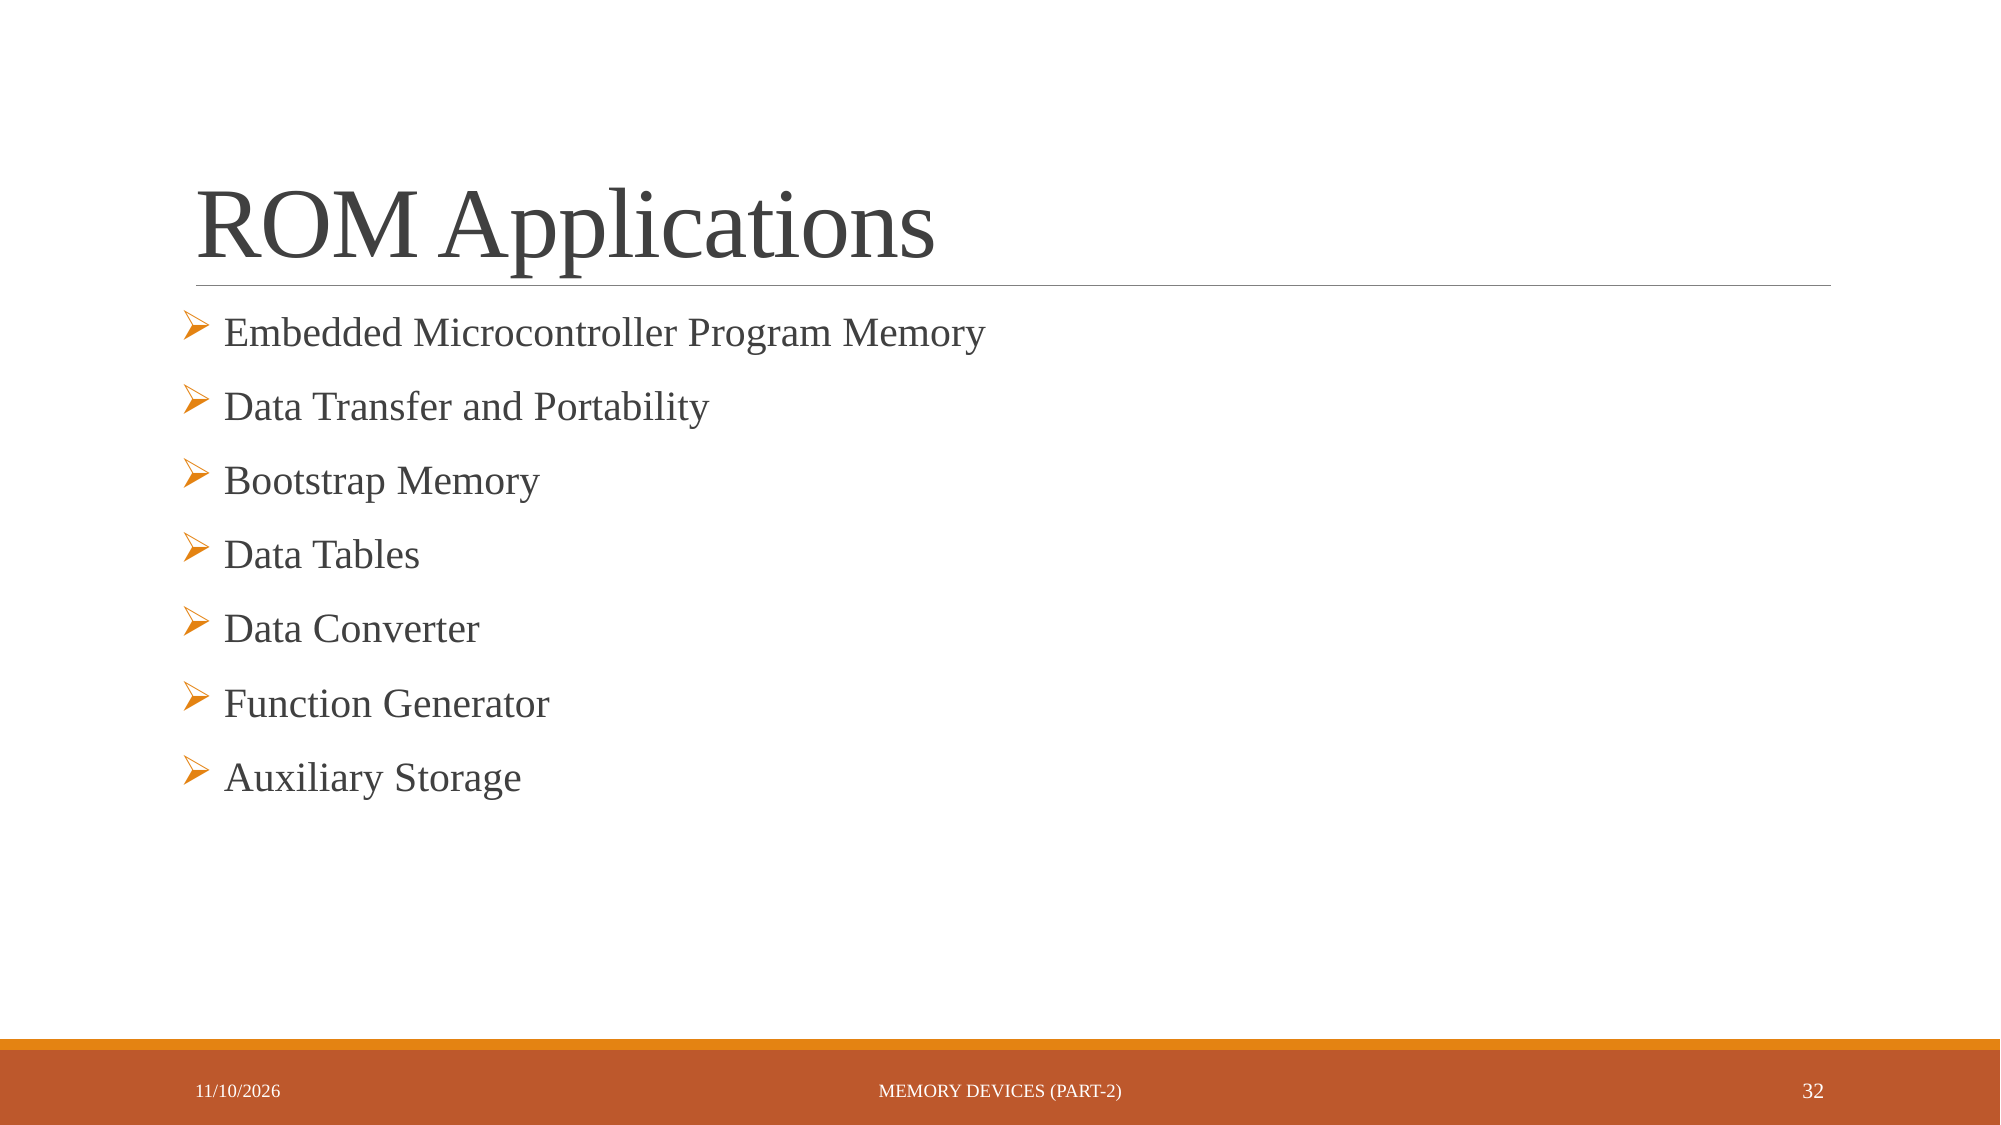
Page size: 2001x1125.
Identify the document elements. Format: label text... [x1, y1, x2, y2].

footer Memory Devices (Part-2) [604, 1059, 1396, 1120]
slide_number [180, 1059, 586, 1120]
slide_number 32 [1624, 1059, 1840, 1120]
title ROM Applications [180, 47, 1830, 285]
list Embedded Microcontroller Program Memory Data Transfer and Portability Bootstrap Memory Data Tables Data Converter Function Generator Auxiliary Storage [180, 302, 1830, 963]
